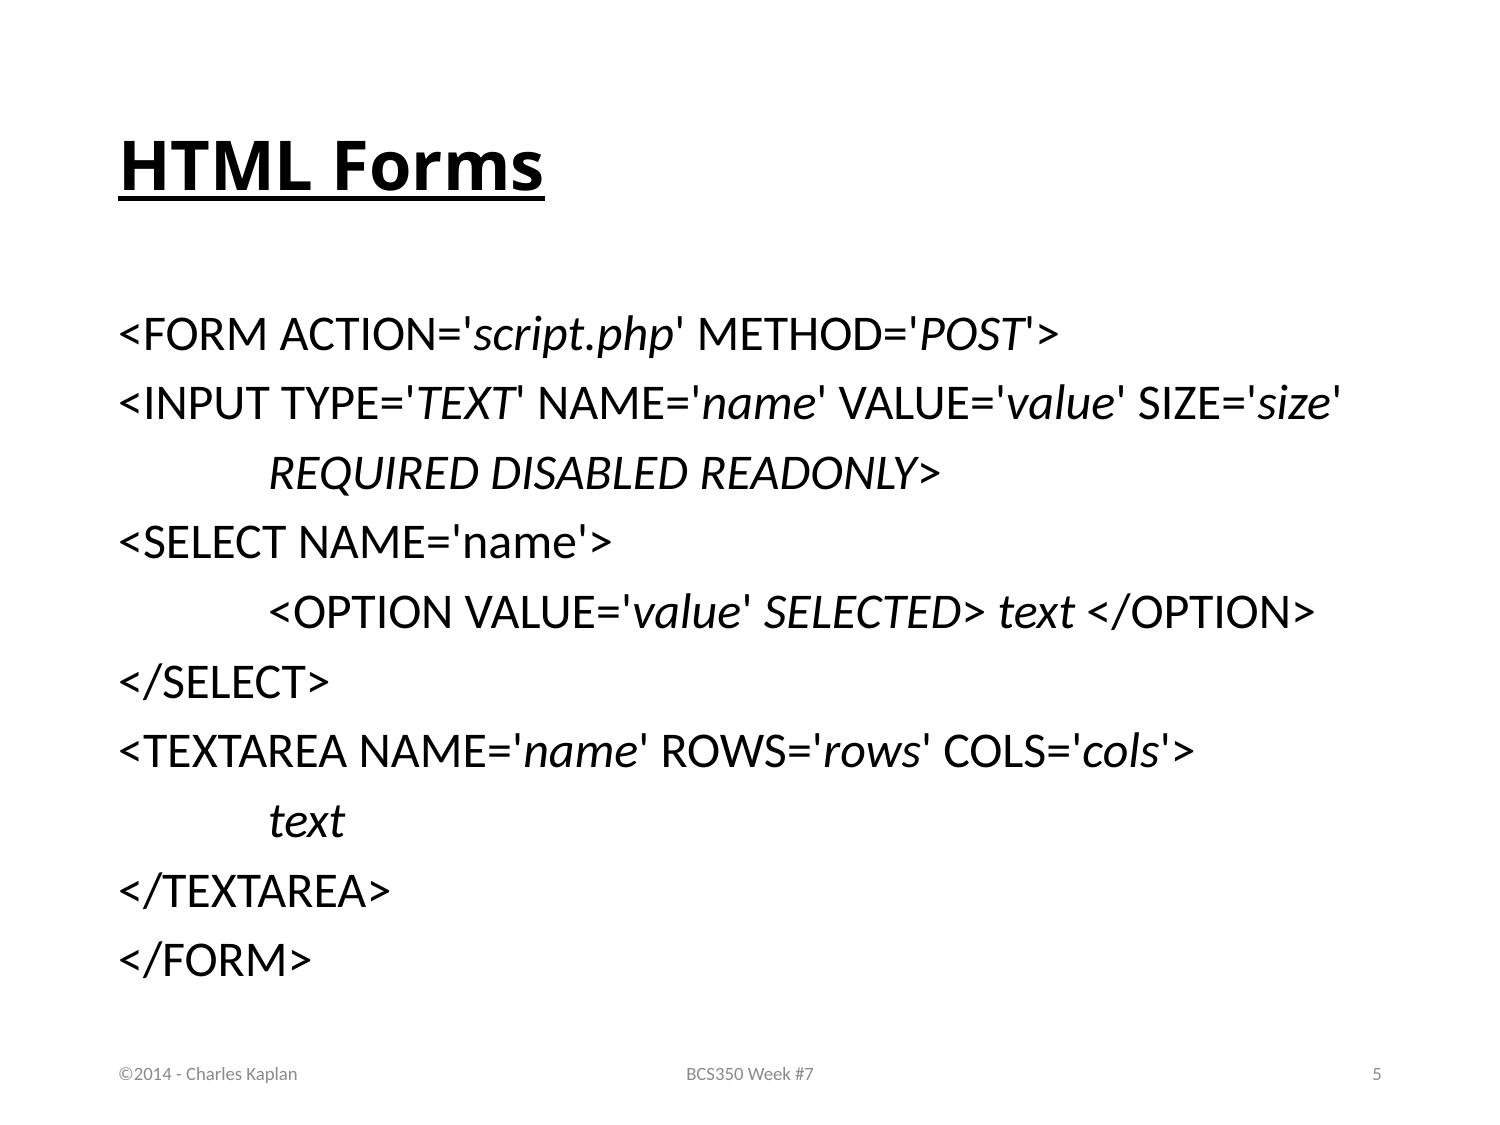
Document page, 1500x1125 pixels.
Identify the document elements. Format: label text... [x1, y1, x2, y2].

list <FORM ACTION='script.php' METHOD='POST'> <INPUT TYPE='TEXT' NAME='name' VALUE='value' SIZE='size' REQUIRED DISABLED READONLY> <SELECT NAME='name'> <OPTION VALUE='value' SELECTED> text </OPTION> </SELECT> <TEXTAREA NAME='name' ROWS='rows' COLS='cols'> text </TEXTAREA> </FORM> [103, 299, 1397, 1014]
footer BCS350 Week #7 [496, 1042, 1004, 1103]
slide_number ©2014 - Charles Kaplan [103, 1042, 441, 1103]
title HTML Forms [103, 59, 1397, 278]
slide_number 5 [1059, 1042, 1397, 1103]
